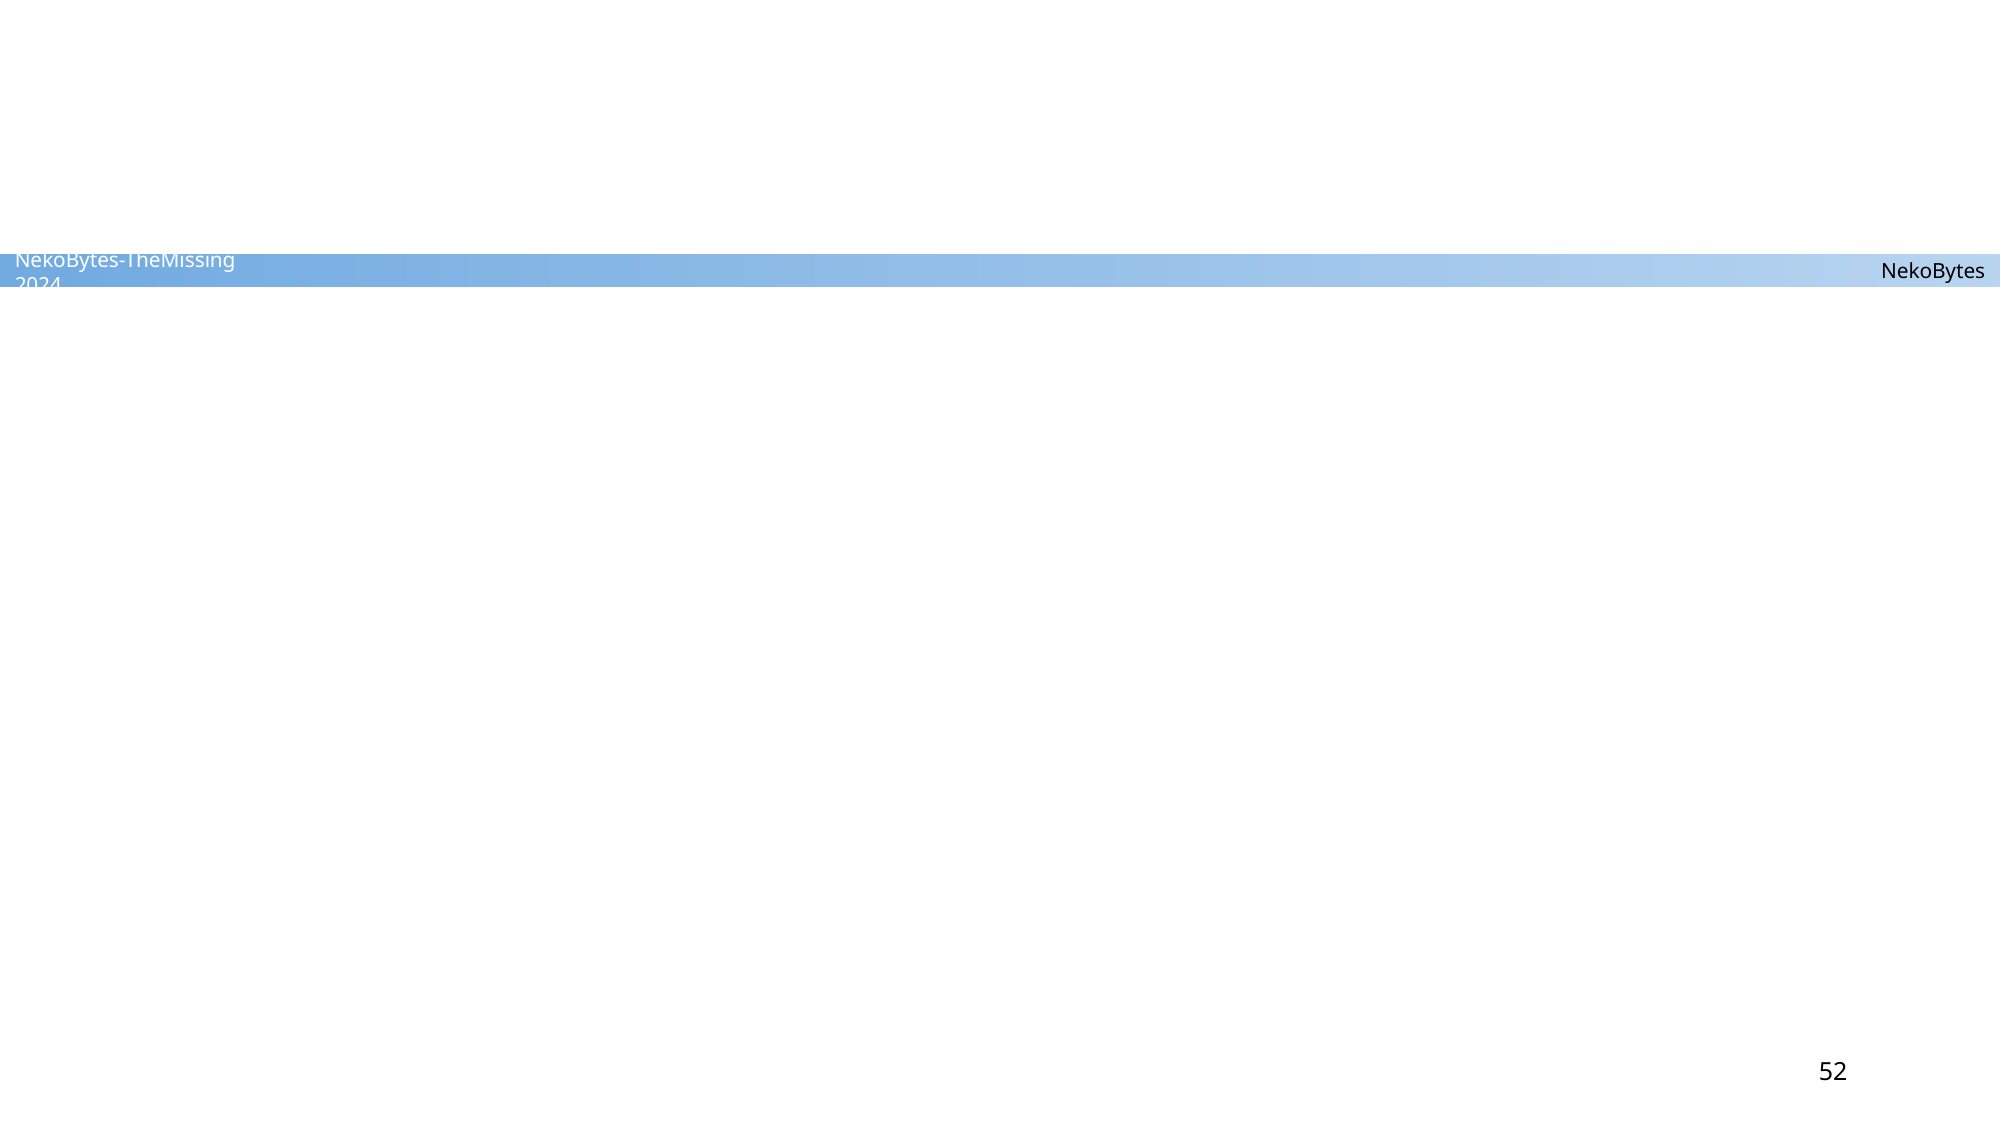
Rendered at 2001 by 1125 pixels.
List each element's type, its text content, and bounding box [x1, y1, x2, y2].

slide_number 52 [1412, 1042, 1863, 1103]
